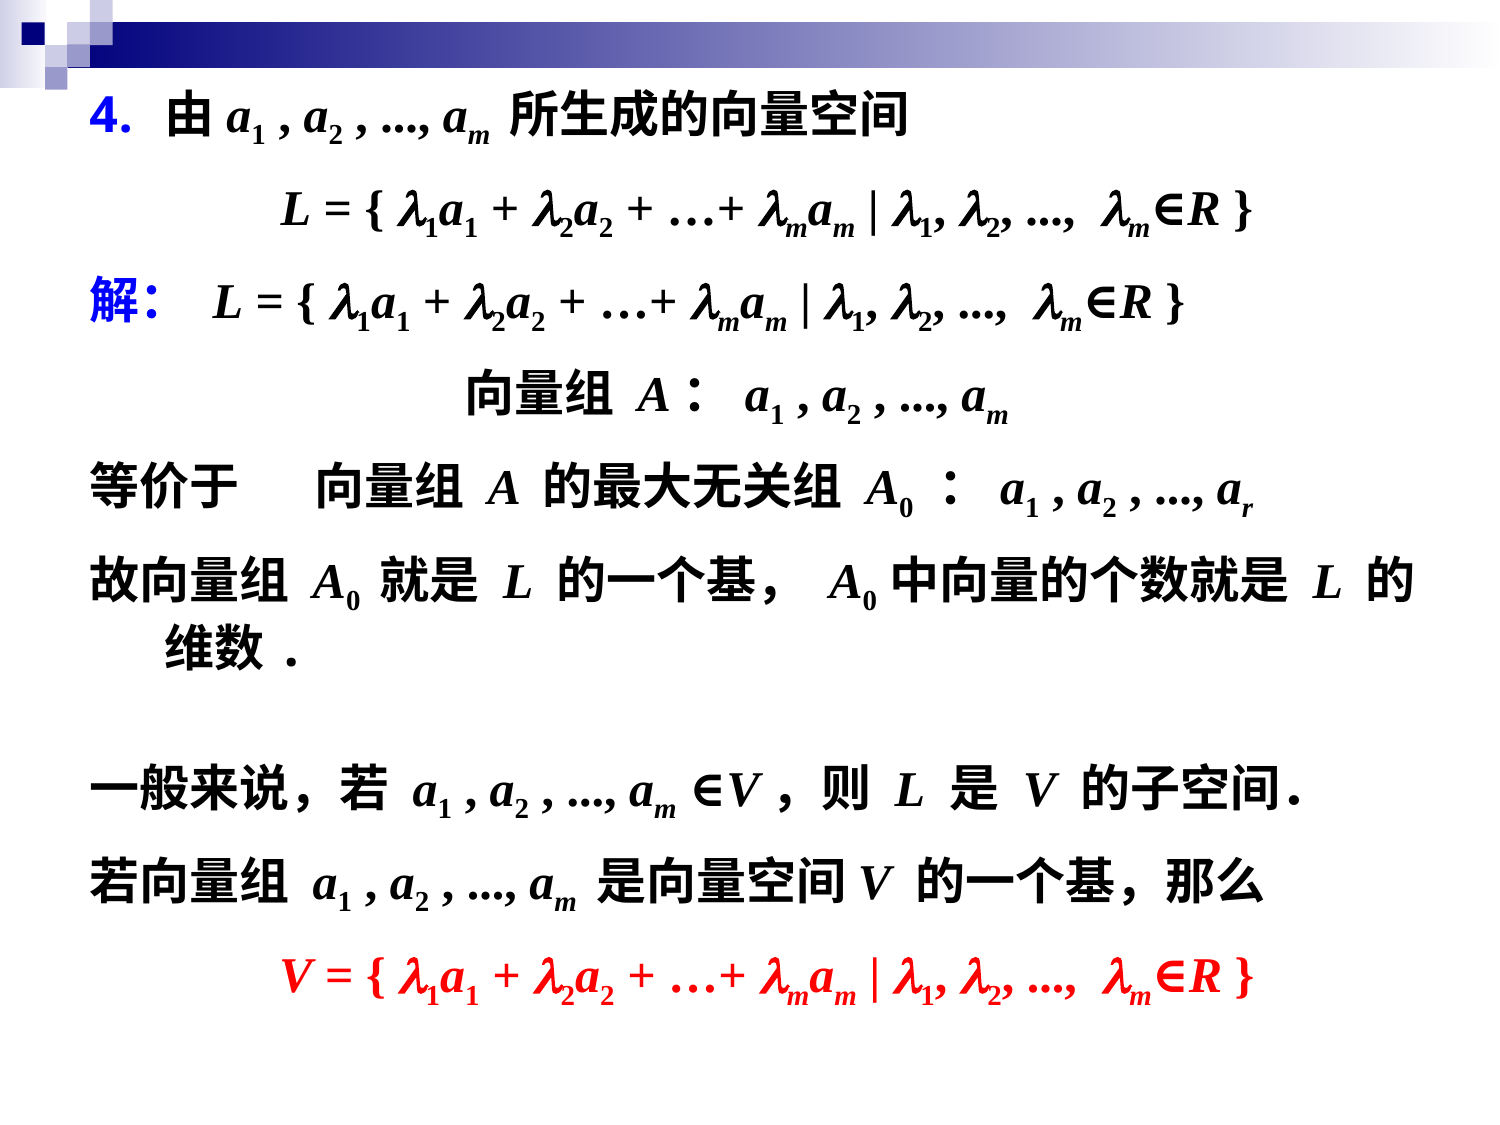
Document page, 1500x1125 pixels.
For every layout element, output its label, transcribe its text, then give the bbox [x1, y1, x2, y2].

text_box 由a1 , a2 , ..., am 所生成的向量空间 L = { l1a1 + l2a2 + …+ lmam | l1, l2, ..., lm∈R } 解： L = { l1a1 + l2a2 + …+ lmam | l1, l2, ..., lm∈R } 向量组 A：a1 , a2 , ..., am 等价于 向量组 A 的最大无关组 A0 ：a1 , a2 , ..., ar 故向量组 A0 就是 L 的一个基， A0中向量的个数就是 L 的维数. 一般来说，若 a1 , a2 , ..., am ∈V，则 L 是 V 的子空间． 若向量组 a1 , a2 , ..., am 是向量空间V 的一个基，那么 V = { l1a1 + l2a2 + …+ lmam | l1, l2, ..., lm∈R } [74, 74, 1459, 1019]
